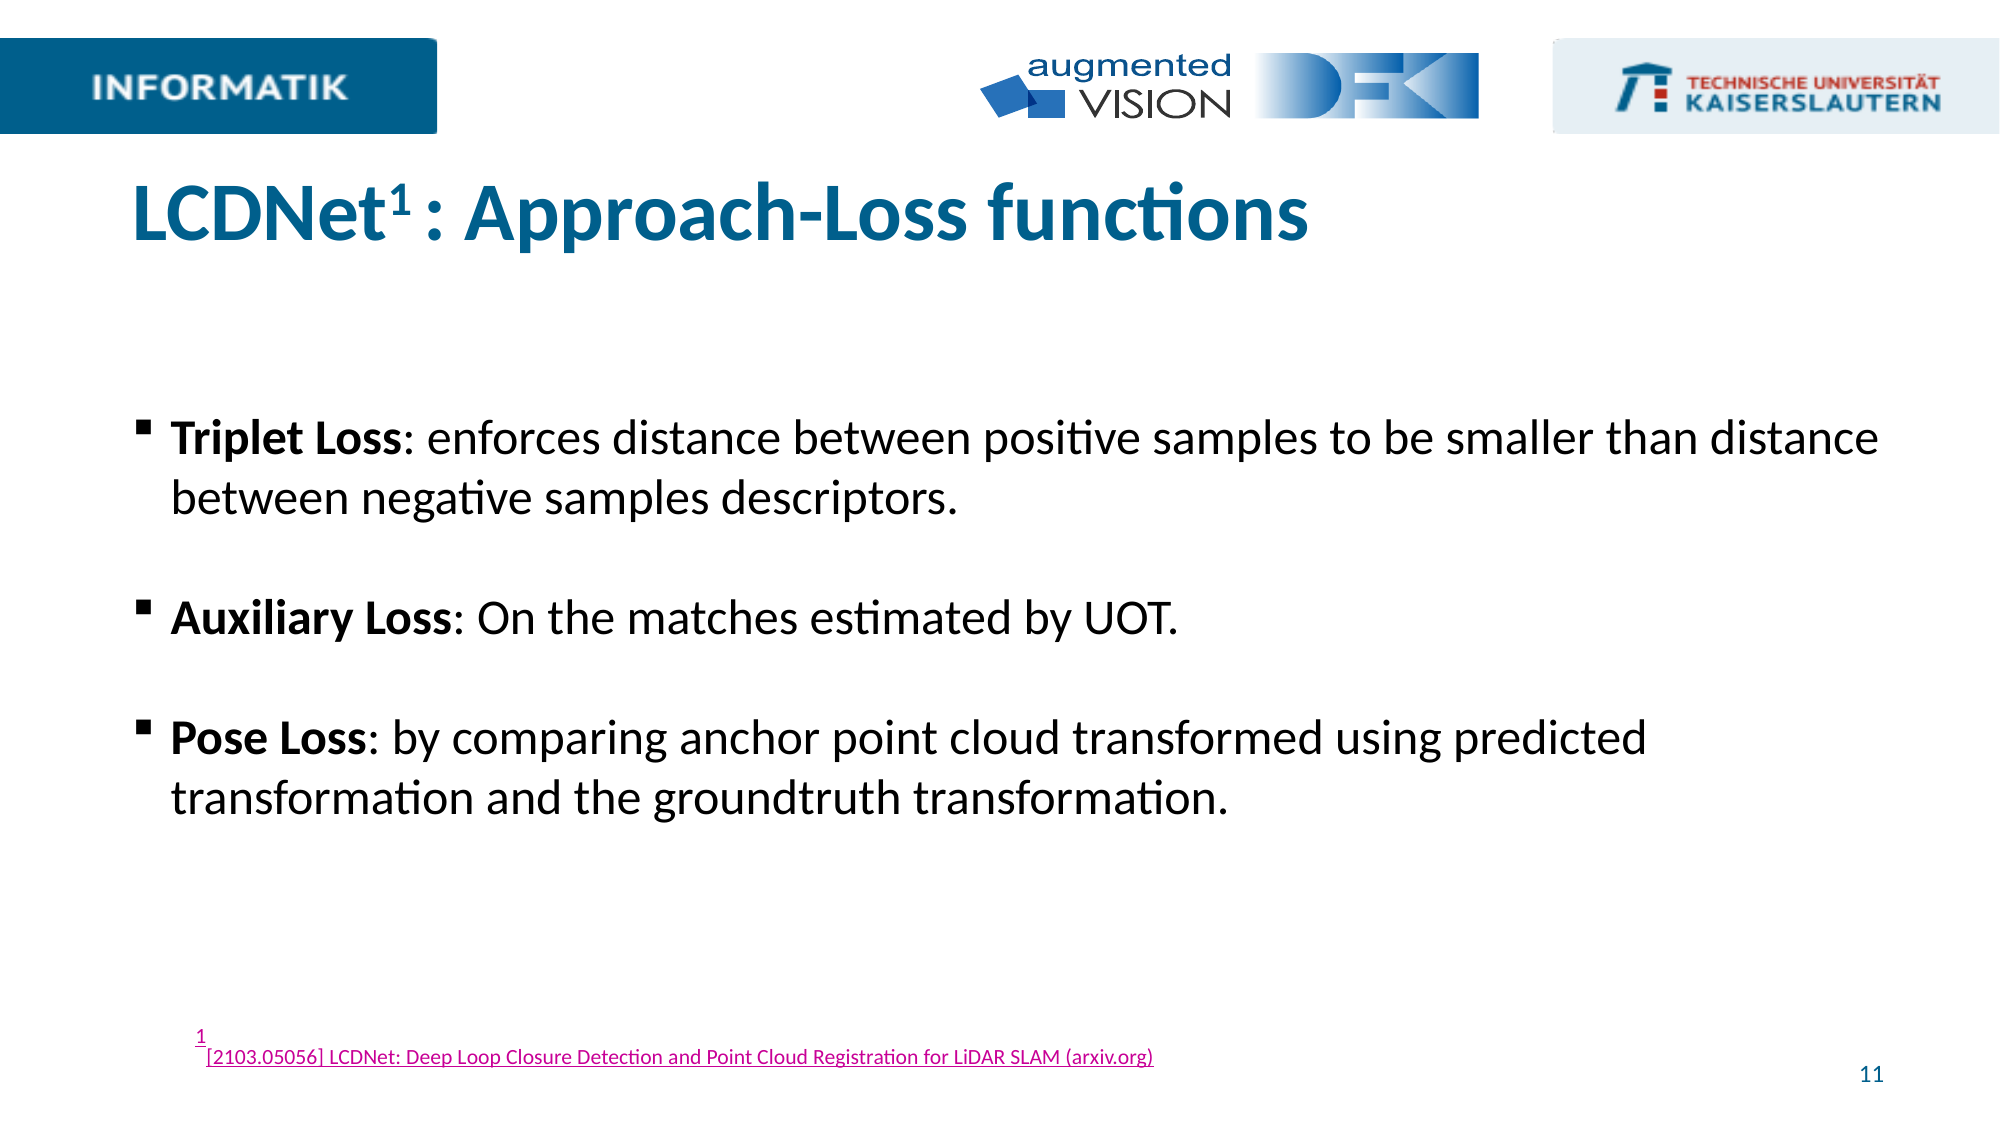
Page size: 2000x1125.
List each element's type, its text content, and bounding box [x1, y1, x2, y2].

title LCDNet1 : Approach-Loss functions [117, 150, 1900, 336]
slide_number 11 [1432, 1042, 1900, 1103]
text_box 1[2103.05056] LCDNet: Deep Loop Closure Detection and Point Cloud Registration for LiDAR SLAM (arxiv.org) [180, 1010, 1455, 1077]
list Triplet Loss: enforces distance between positive samples to be smaller than distance between negative samples descriptors. Auxiliary Loss: On the matches estimated by UOT. Pose Loss: by comparing anchor point cloud transformed using predicted transformation and the groundtruth transformation. [117, 336, 1900, 1005]
